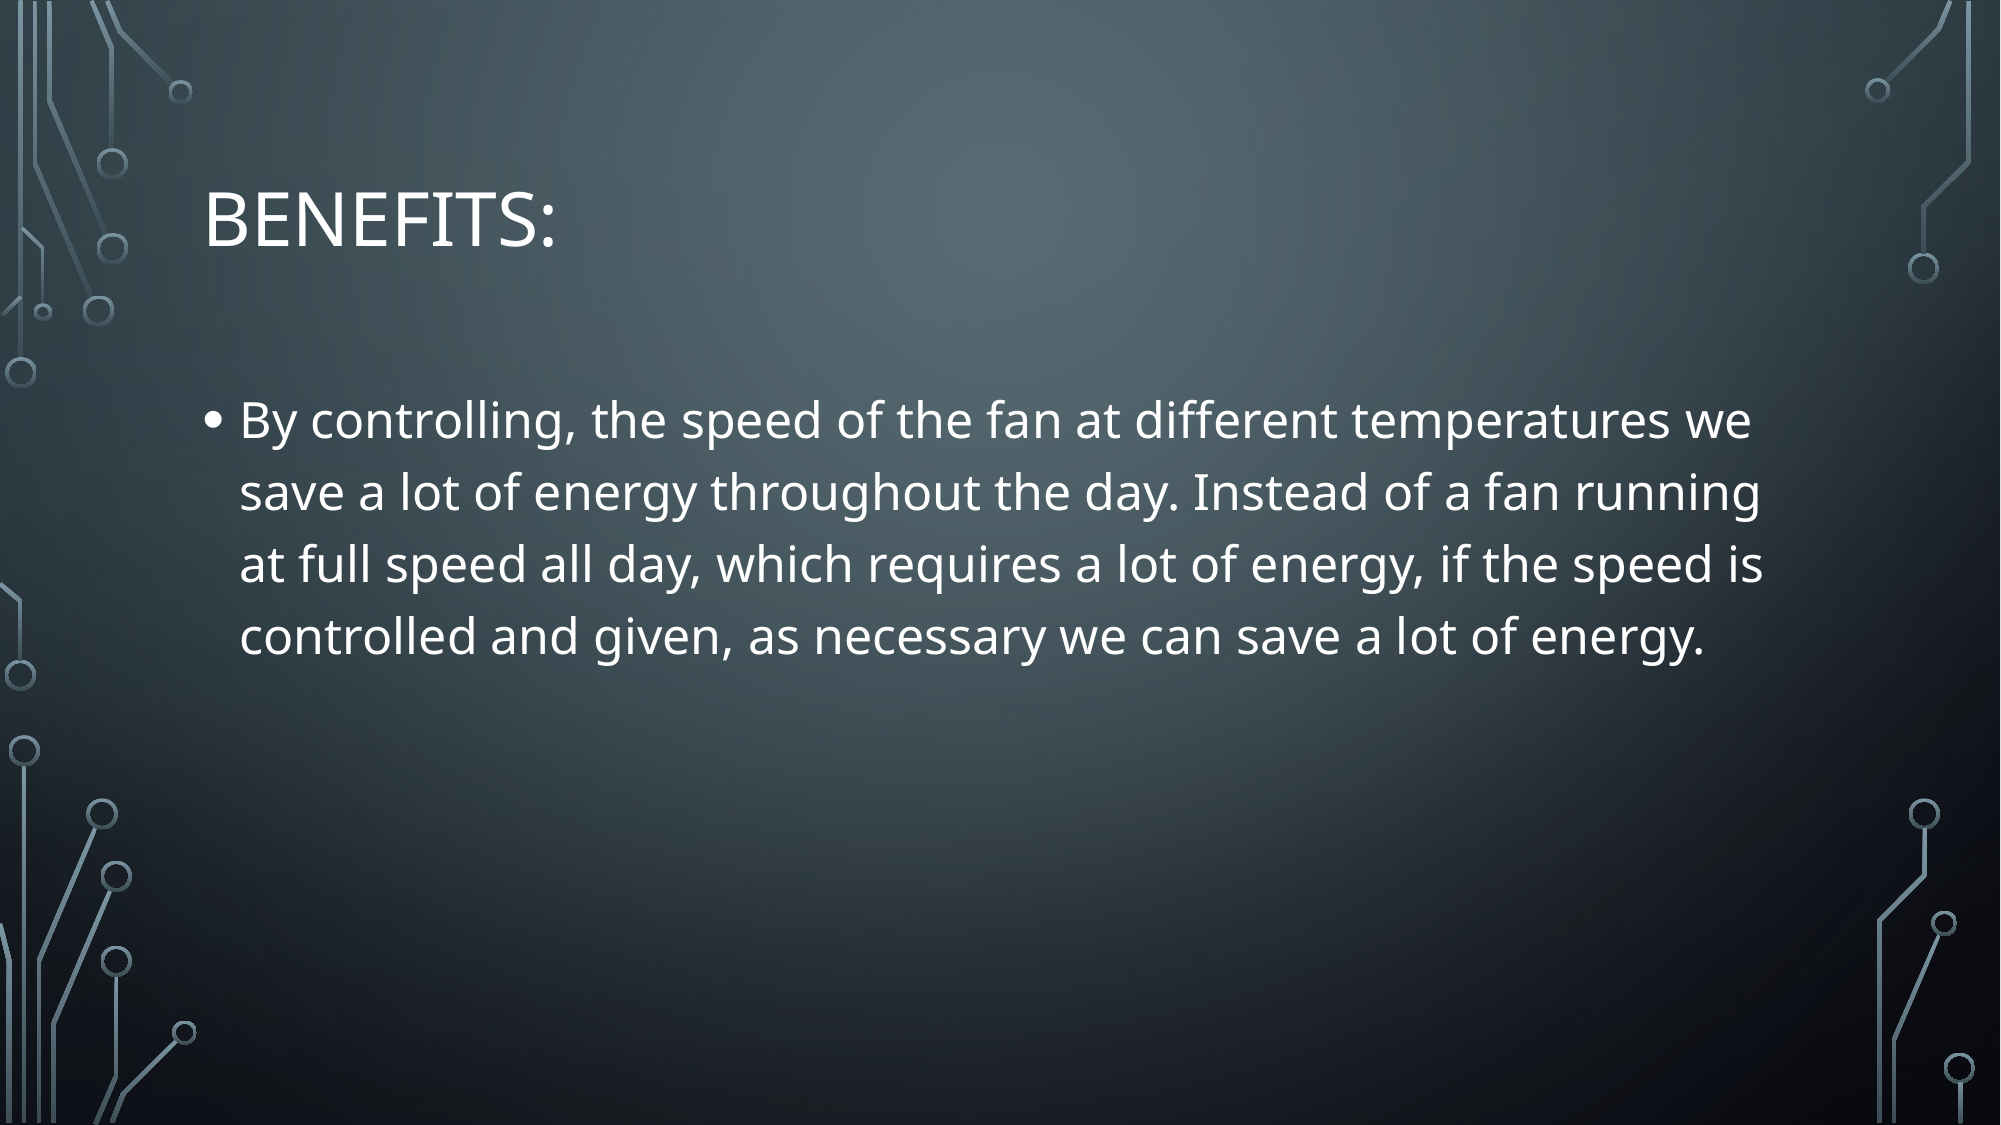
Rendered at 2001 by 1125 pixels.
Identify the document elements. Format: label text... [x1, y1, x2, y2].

title Benefits: [187, 101, 1813, 344]
list By controlling, the speed of the fan at different temperatures we save a lot of energy throughout the day. Instead of a fan running at full speed all day, which requires a lot of energy, if the speed is controlled and given, as necessary we can save a lot of energy. [187, 369, 1813, 950]
